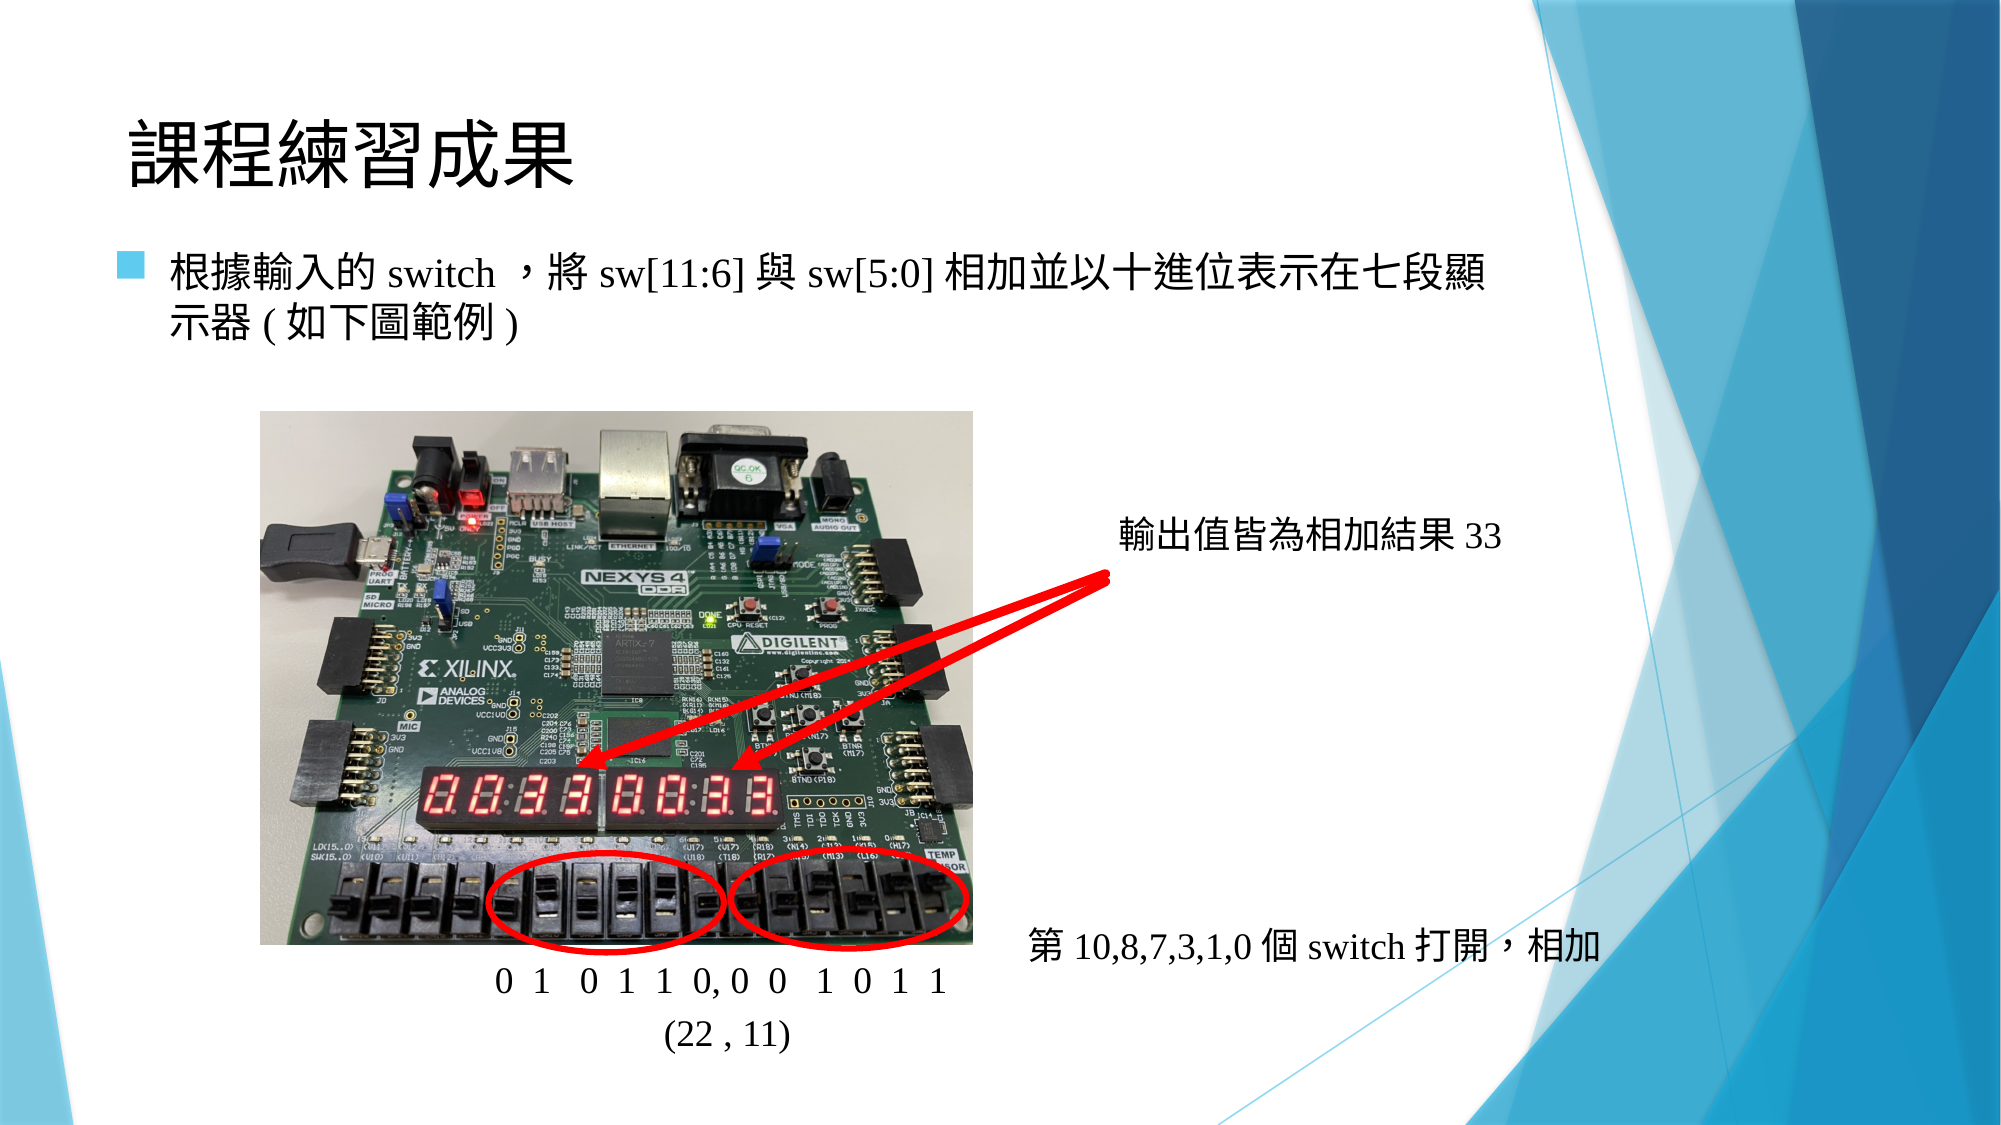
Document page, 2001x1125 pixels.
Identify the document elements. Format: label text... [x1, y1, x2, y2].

title 課程練習成果 [111, 99, 1522, 239]
list 根據輸入的switch，將sw[11:6]與sw[5:0]相加並以十進位表示在七段顯示器(如下圖範例) [111, 239, 1522, 884]
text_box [259, 410, 1603, 1063]
